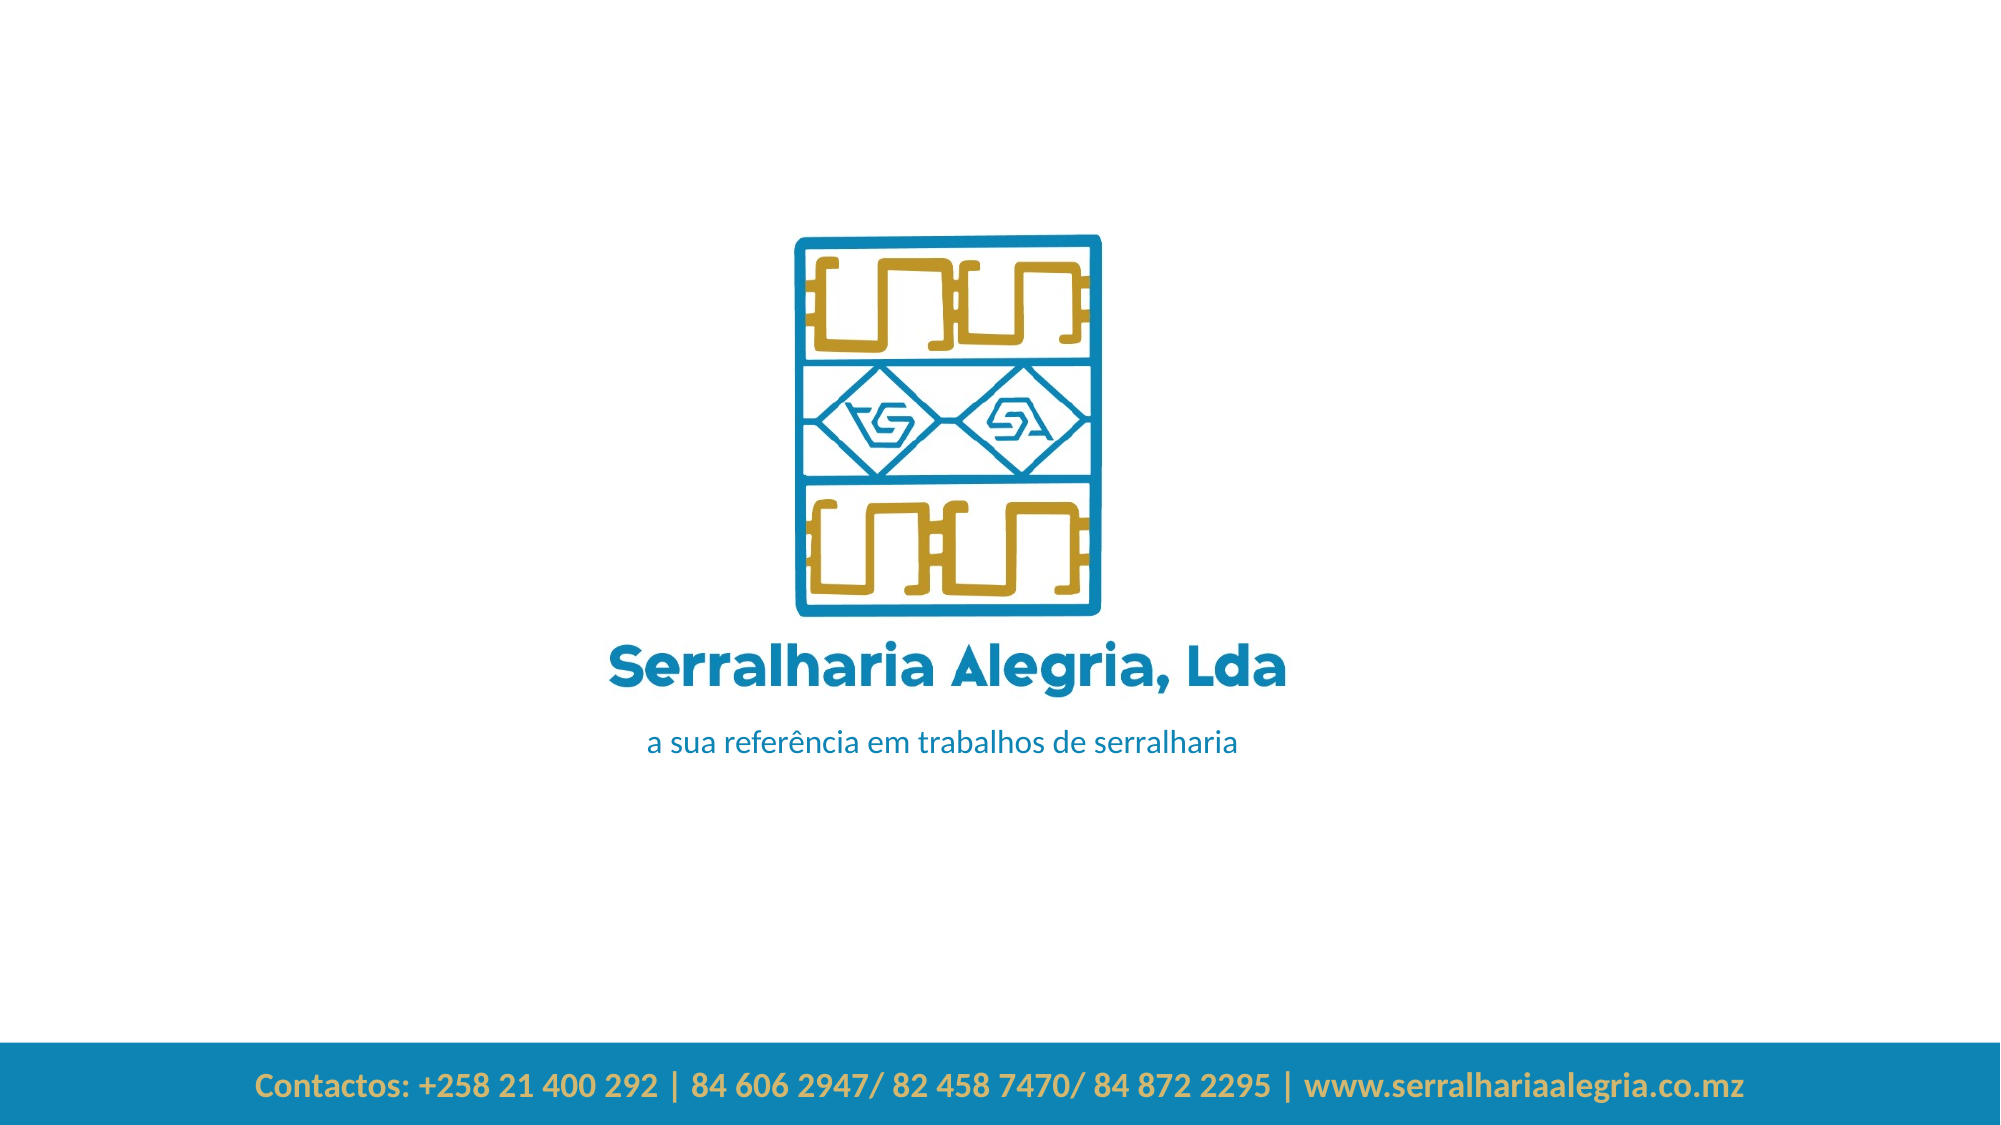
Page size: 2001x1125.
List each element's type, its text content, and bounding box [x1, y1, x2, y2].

footer Contactos: +258 21 400 292 | 84 606 2947/ 82 458 7470/ 84 872 2295 | www.serralhariaalegria.co.mz [0, 1042, 2000, 1125]
picture [599, 232, 1294, 701]
text_box a sua referência em trabalhos de serralharia [631, 713, 1262, 808]
